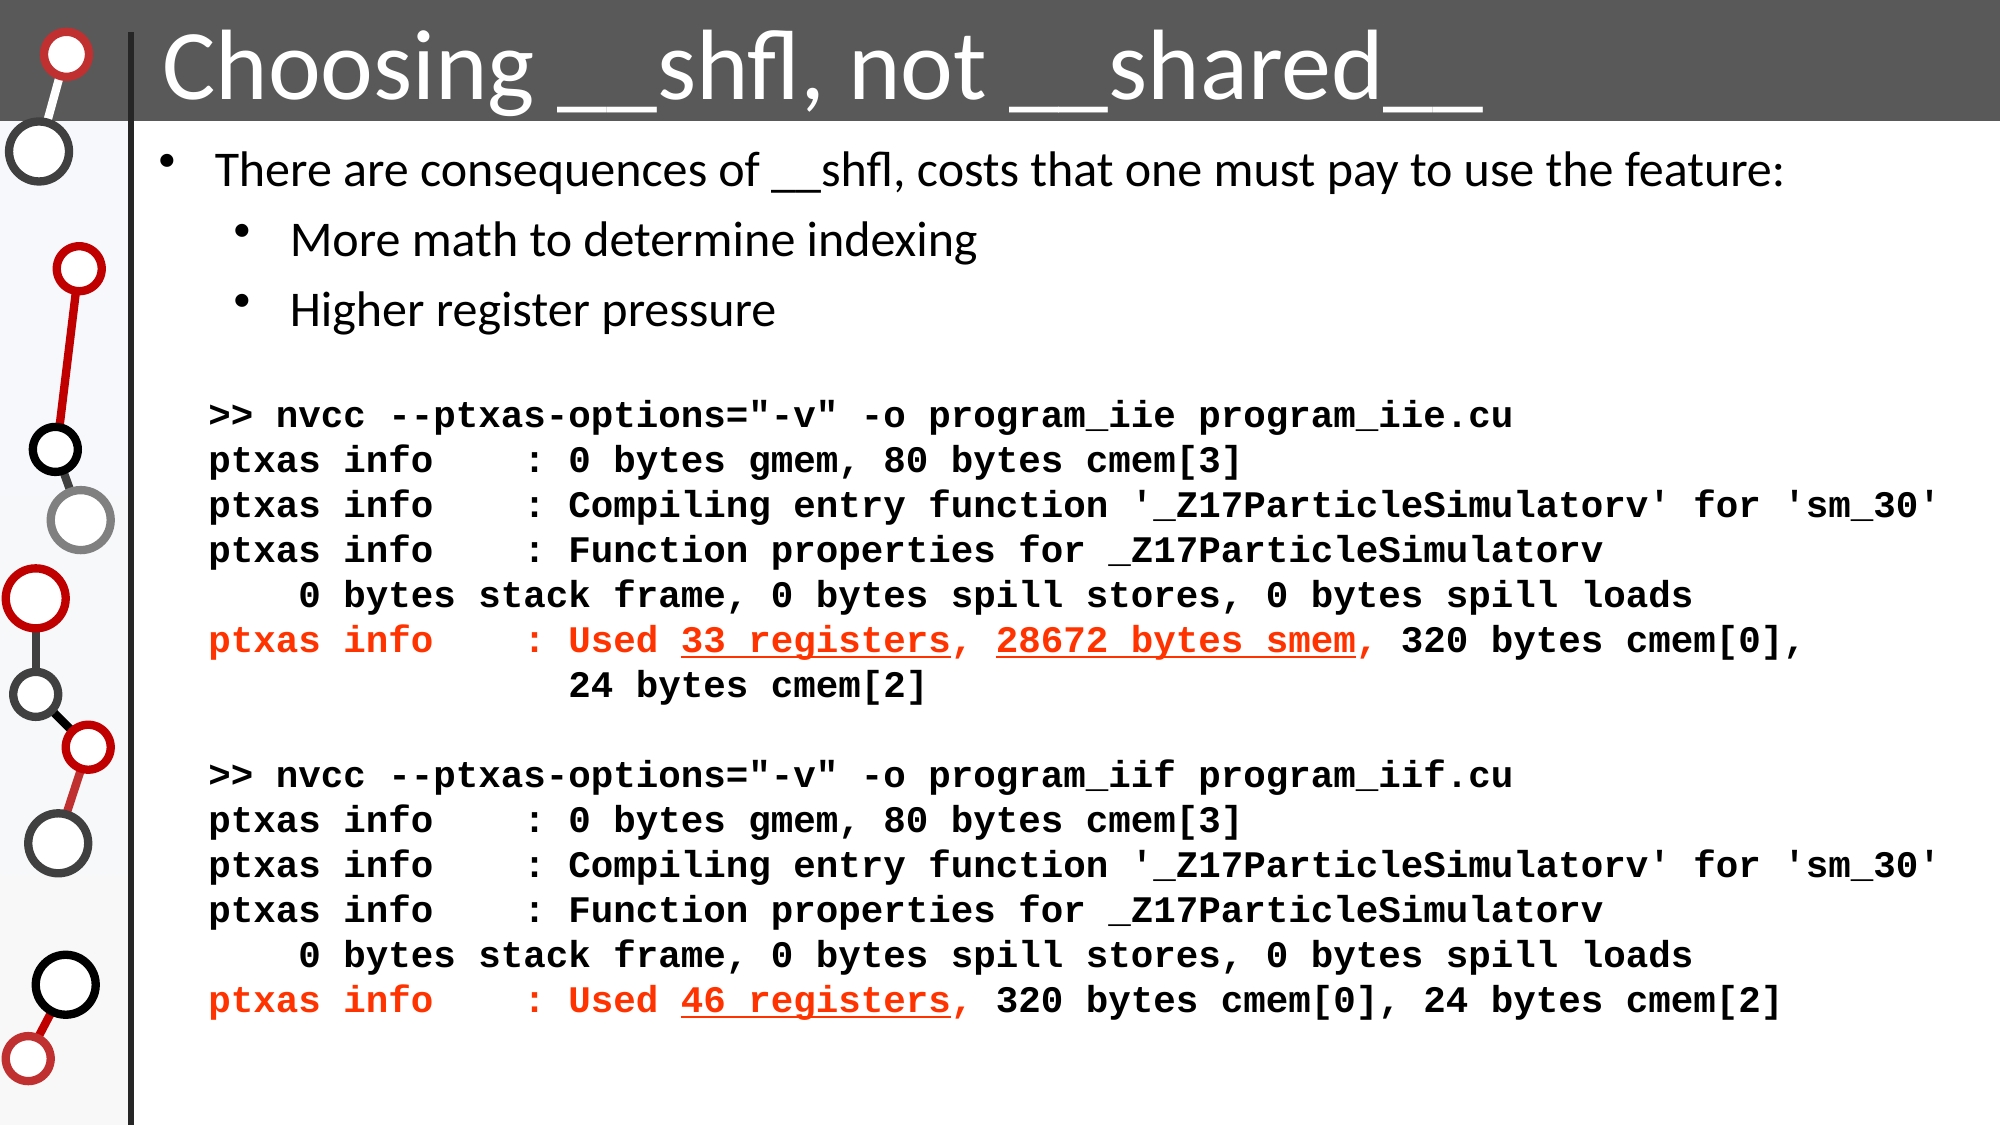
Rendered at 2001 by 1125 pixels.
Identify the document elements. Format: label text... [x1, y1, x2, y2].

text_box >> nvcc --ptxas-options="-v" -o program_iie program_iie.cu ptxas info : 0 bytes gmem, 80 bytes cmem[3] ptxas info : Compiling entry function '_Z17ParticleSimulatorv' for 'sm_30' ptxas info : Function properties for _Z17ParticleSimulatorv 0 bytes stack frame, 0 bytes spill stores, 0 bytes spill loads ptxas info : Used 33 registers, 28672 bytes smem, 320 bytes cmem[0], 24 bytes cmem[2] >> nvcc --ptxas-options="-v" -o program_iif program_iif.cu ptxas info : 0 bytes gmem, 80 bytes cmem[3] ptxas info : Compiling entry function '_Z17ParticleSimulatorv' for 'sm_30' ptxas info : Function properties for _Z17ParticleSimulatorv 0 bytes stack frame, 0 bytes spill stores, 0 bytes spill loads ptxas info : Used 46 registers, 320 bytes cmem[0], 24 bytes cmem[2] [193, 382, 1956, 1028]
text_box [1500, 0, 2000, 121]
text_box [34, 953, 97, 1016]
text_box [27, 984, 66, 1058]
text_box There are consequences of __shfl, costs that one must pay to use the feature: More math to determine indexing Higher register pressure [143, 129, 1928, 363]
text_box Choosing __shfl, not __shared__ [147, 0, 1500, 127]
text_box [7, 120, 71, 183]
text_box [35, 694, 89, 748]
text_box [12, 670, 35, 718]
text_box [31, 425, 56, 473]
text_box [56, 748, 89, 844]
text_box [89, 723, 112, 771]
text_box [27, 812, 90, 875]
text_box [4, 1035, 52, 1083]
text_box [56, 245, 103, 293]
text_box [0, 0, 147, 121]
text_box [55, 449, 81, 520]
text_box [56, 264, 80, 450]
text_box [49, 489, 112, 552]
text_box [36, 670, 60, 694]
text_box [0, 121, 128, 1125]
text_box [4, 567, 67, 630]
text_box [39, 54, 66, 152]
text_box [42, 30, 91, 78]
